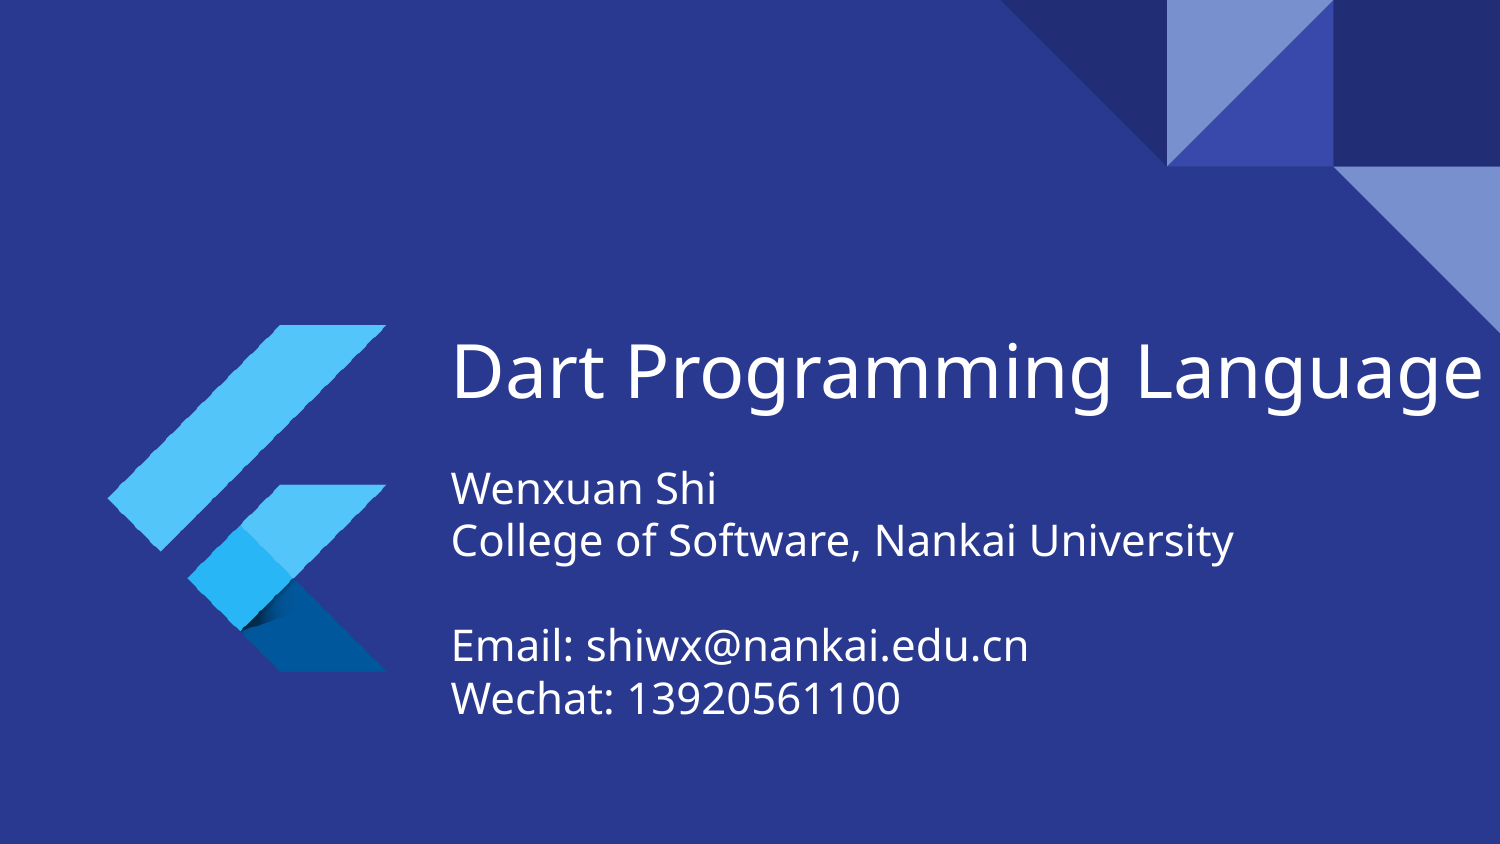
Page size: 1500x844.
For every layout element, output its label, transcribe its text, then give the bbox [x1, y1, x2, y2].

title Dart Programming Language [496, 291, 1500, 429]
picture [10, 257, 492, 739]
subtitle Wenxuan Shi College of Software, Nankai University Email: shiwx@nankai.edu.cn Wechat: 13920561100 [496, 445, 1500, 517]
